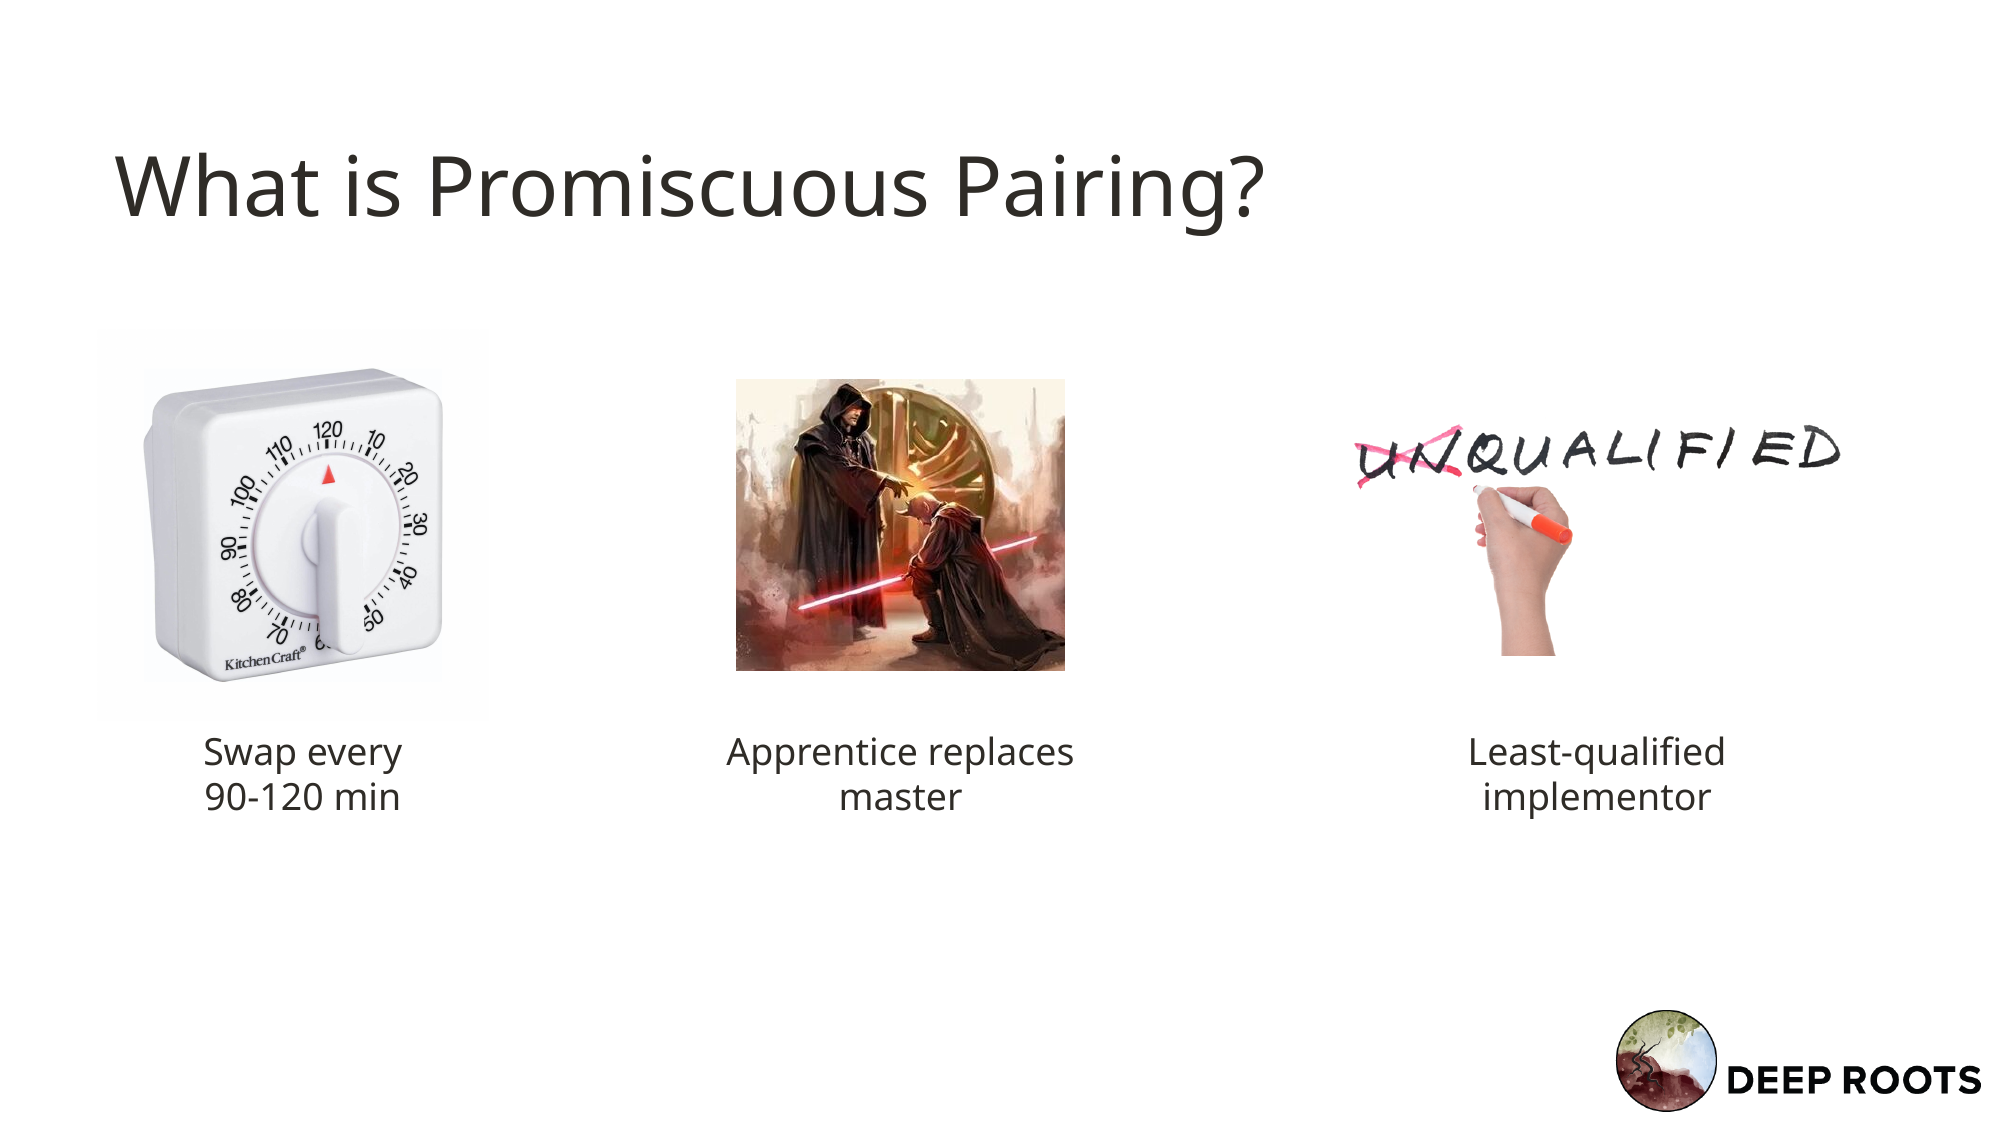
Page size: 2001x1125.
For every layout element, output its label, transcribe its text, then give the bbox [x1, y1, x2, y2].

picture [1602, 996, 1994, 1125]
title What is Promiscuous Pairing? [99, 99, 1900, 280]
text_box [97, 329, 489, 827]
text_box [1312, 313, 1882, 827]
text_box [701, 379, 1100, 827]
